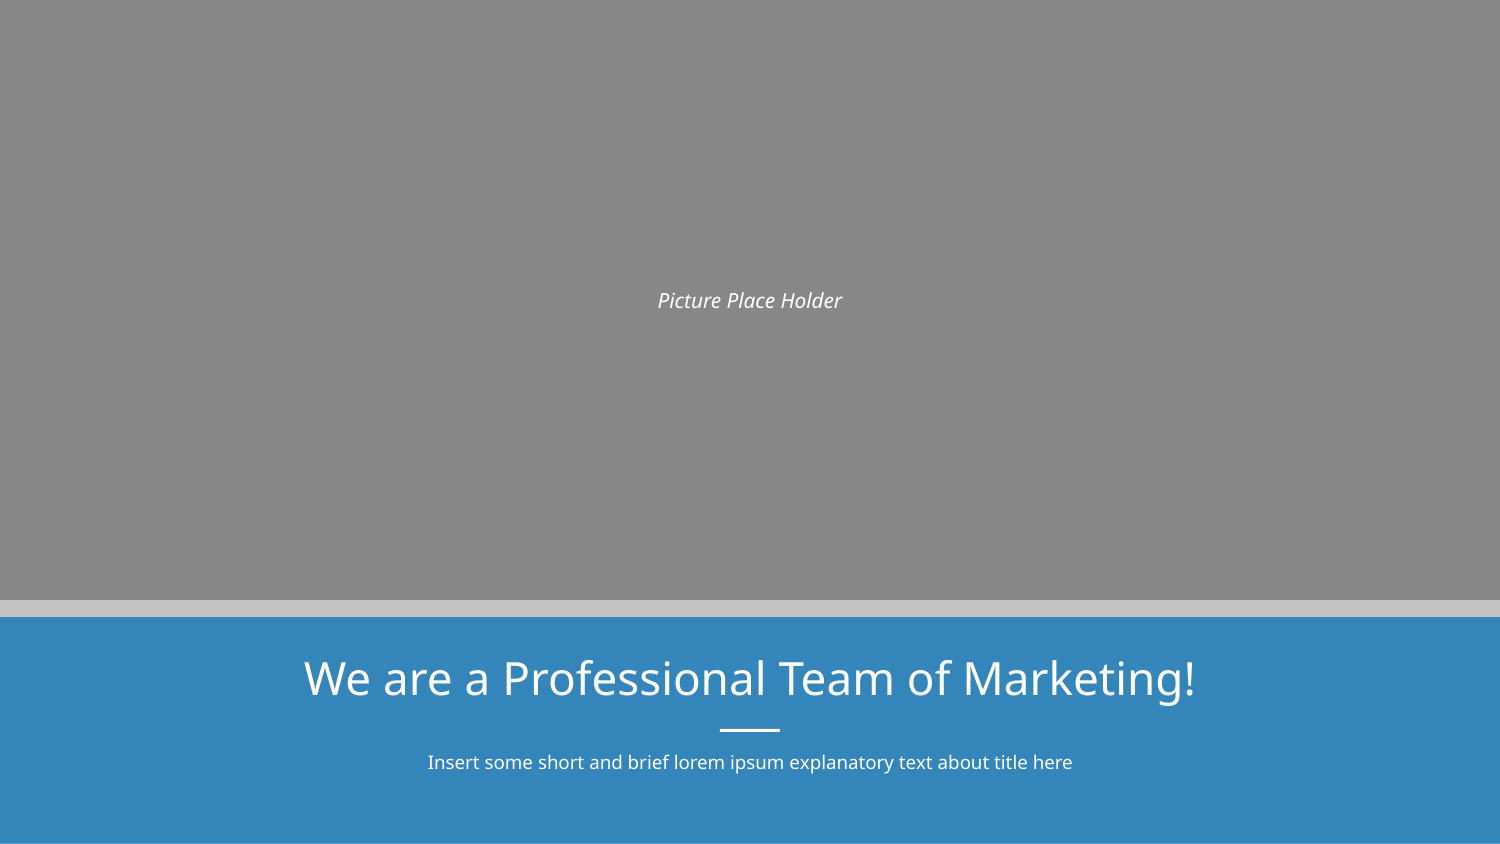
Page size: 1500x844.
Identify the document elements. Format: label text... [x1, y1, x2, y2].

text_box We are a Professional Team of Marketing! [119, 649, 1380, 716]
text_box Insert some short and brief lorem ipsum explanatory text about title here [119, 750, 1380, 776]
text_box [719, 728, 780, 732]
text_box Picture Place Holder [508, 287, 992, 313]
text_box [0, 617, 1500, 844]
text_box [0, 600, 1500, 617]
text_box [0, 0, 1500, 600]
